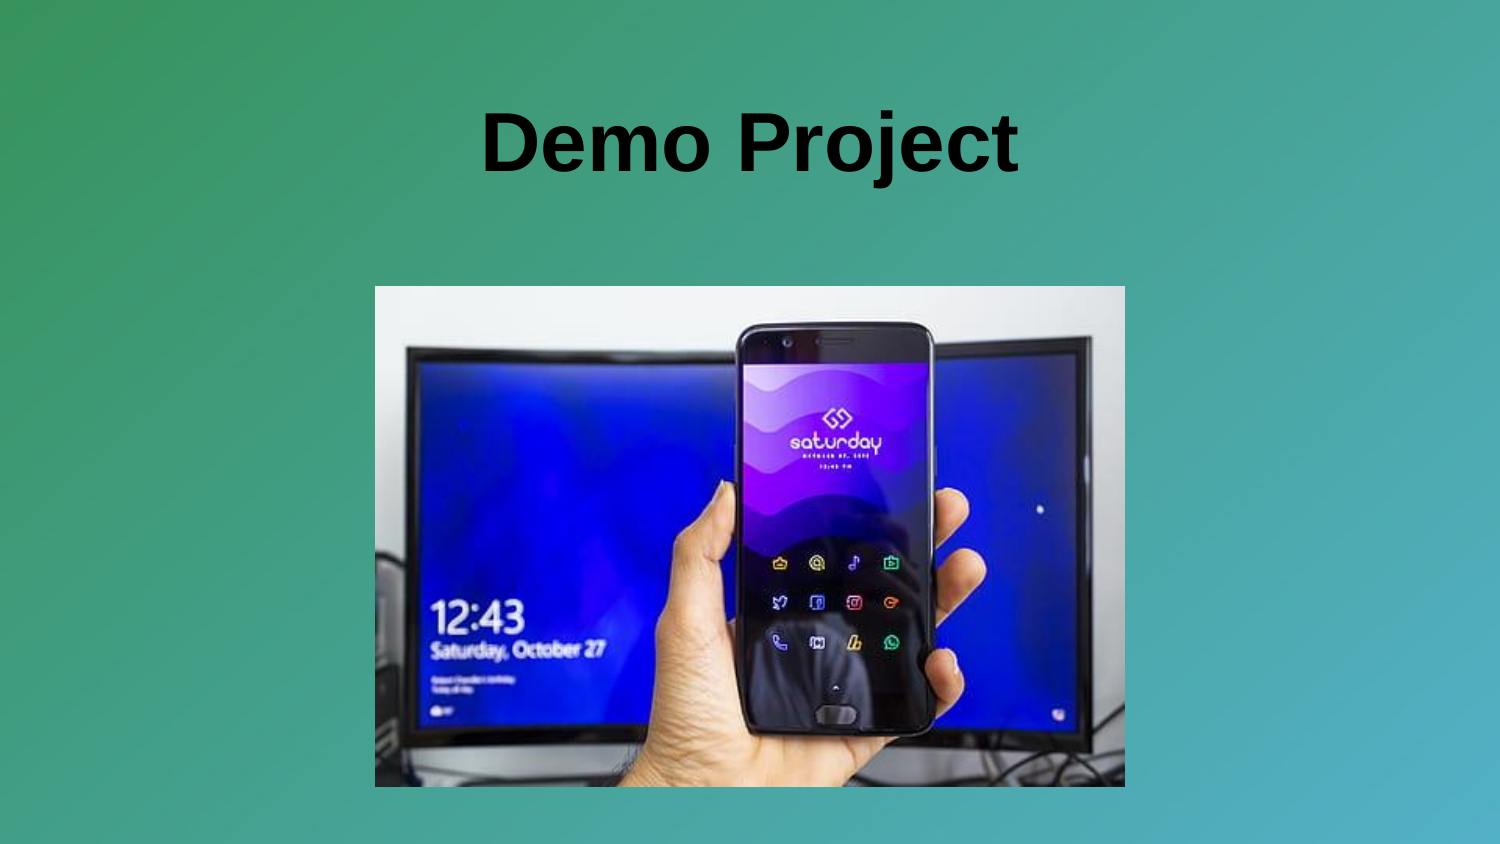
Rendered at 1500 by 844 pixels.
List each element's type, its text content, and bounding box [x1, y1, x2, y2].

title Demo Project [51, 72, 1449, 189]
picture [0, 0, 1500, 844]
